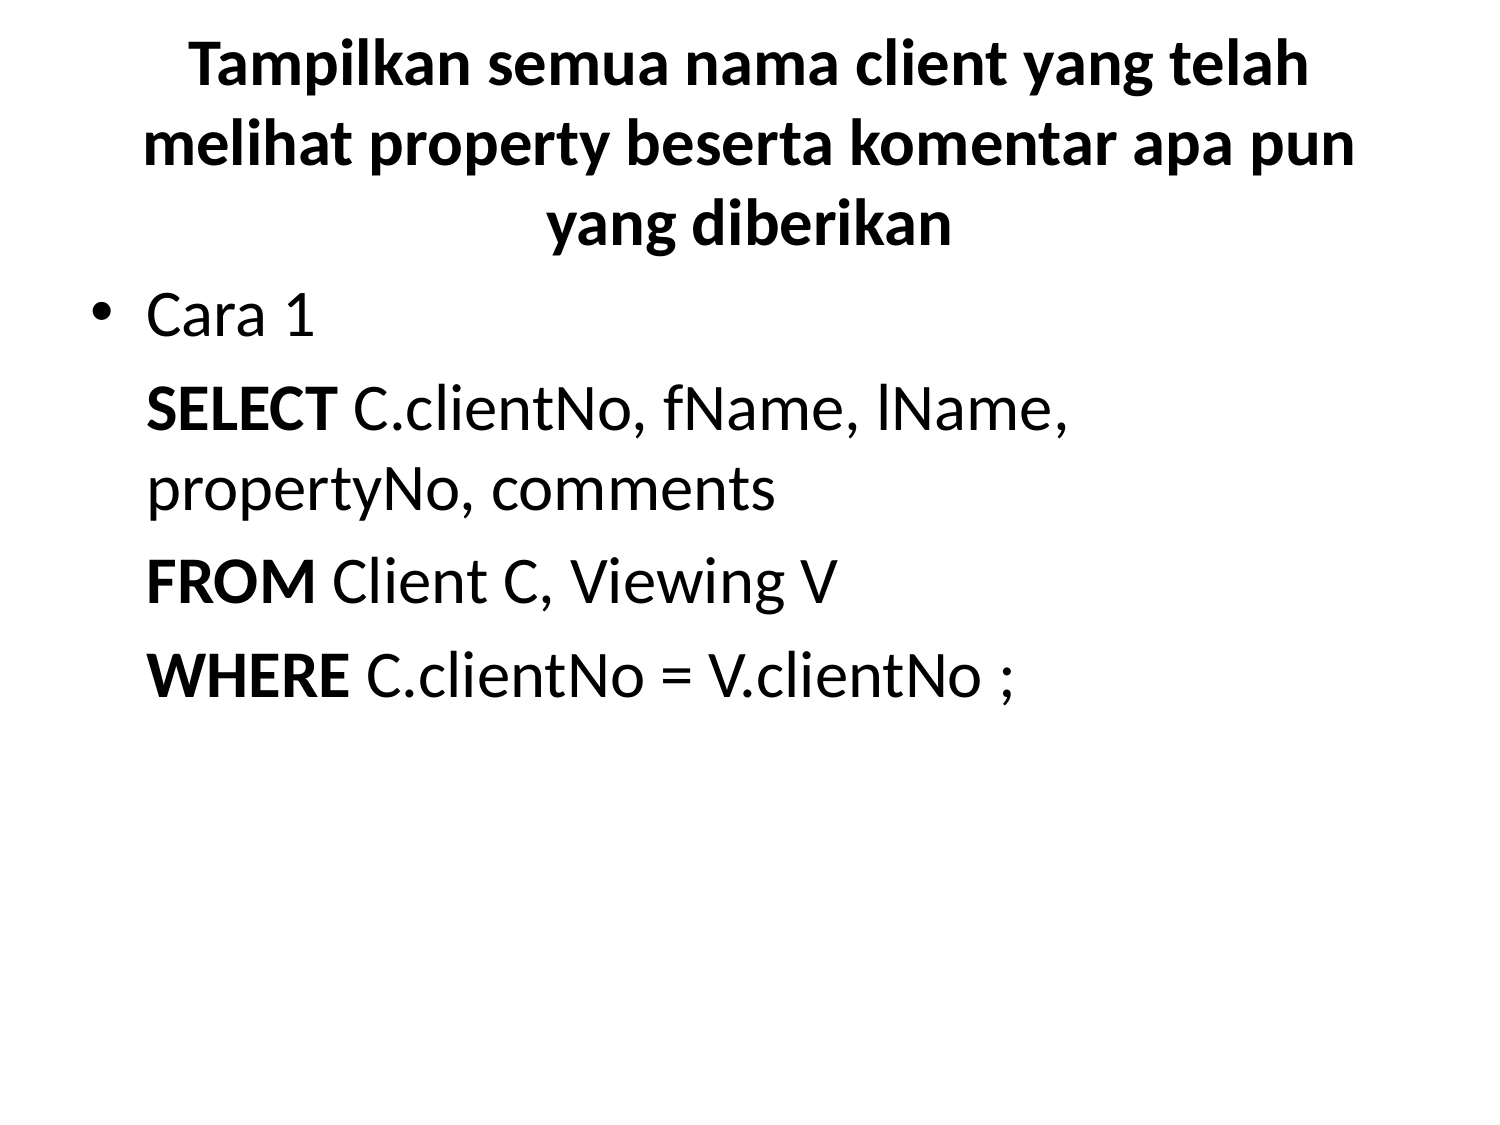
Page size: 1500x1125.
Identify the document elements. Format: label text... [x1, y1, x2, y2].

title Tampilkan semua nama client yang telah melihat property beserta komentar apa pun yang diberikan [75, 45, 1425, 233]
list Cara 1 SELECT C.clientNo, fName, lName, propertyNo, comments FROM Client C, Viewing V WHERE C.clientNo = V.clientNo ; [75, 262, 1425, 1005]
